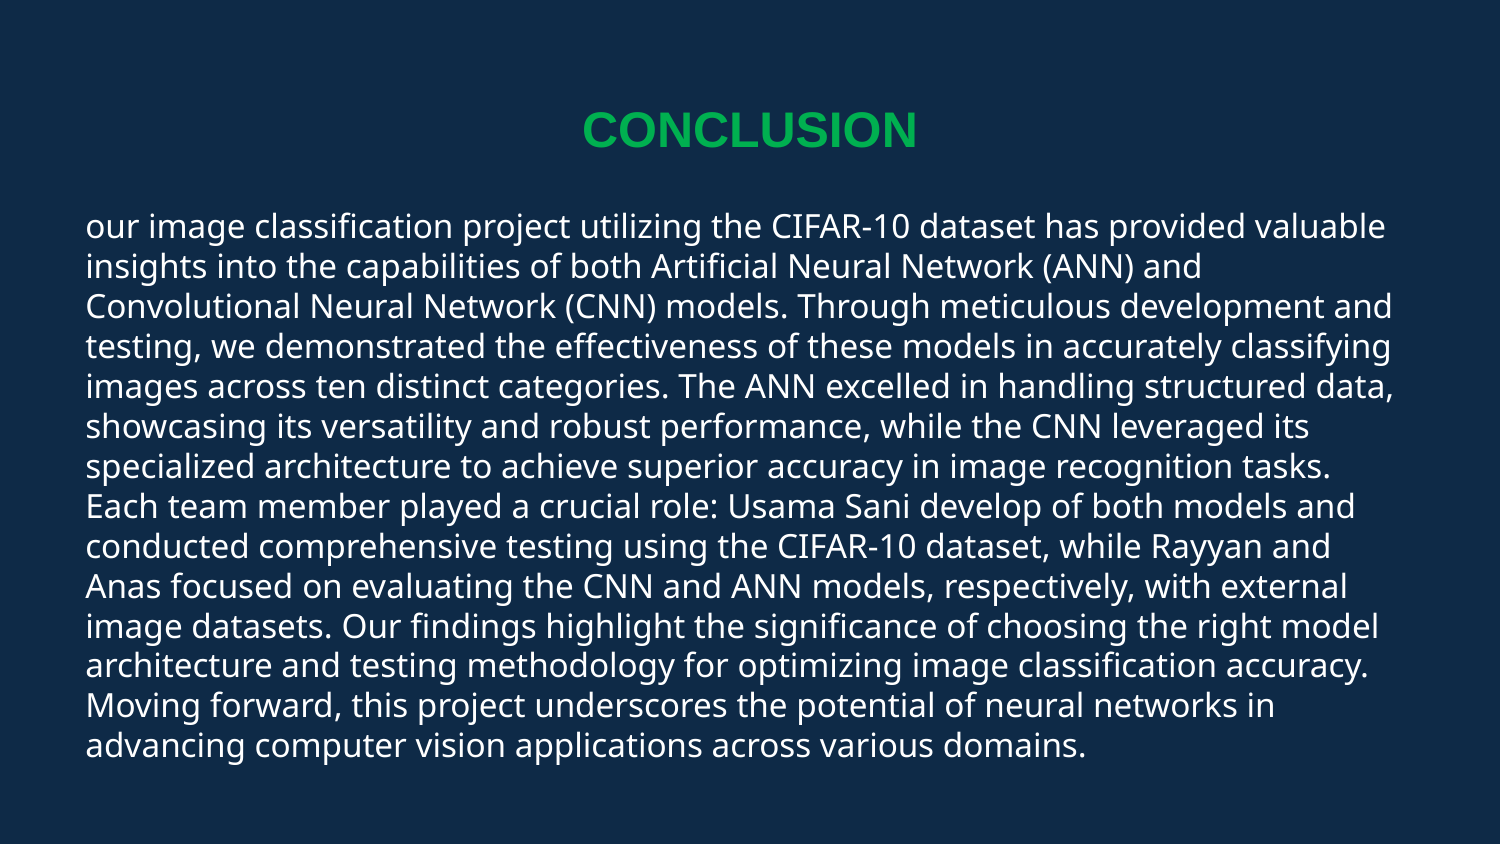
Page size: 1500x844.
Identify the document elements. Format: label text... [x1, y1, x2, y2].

text_box our image classification project utilizing the CIFAR-10 dataset has provided valuable insights into the capabilities of both Artificial Neural Network (ANN) and Convolutional Neural Network (CNN) models. Through meticulous development and testing, we demonstrated the effectiveness of these models in accurately classifying images across ten distinct categories. The ANN excelled in handling structured data, showcasing its versatility and robust performance, while the CNN leveraged its specialized architecture to achieve superior accuracy in image recognition tasks. Each team member played a crucial role: Usama Sani develop of both models and conducted comprehensive testing using the CIFAR-10 dataset, while Rayyan and Anas focused on evaluating the CNN and ANN models, respectively, with external image datasets. Our findings highlight the significance of choosing the right model architecture and testing methodology for optimizing image classification accuracy. Moving forward, this project underscores the potential of neural networks in advancing computer vision applications across various domains. [70, 190, 1430, 761]
text_box CONCLUSION [405, 82, 1094, 156]
